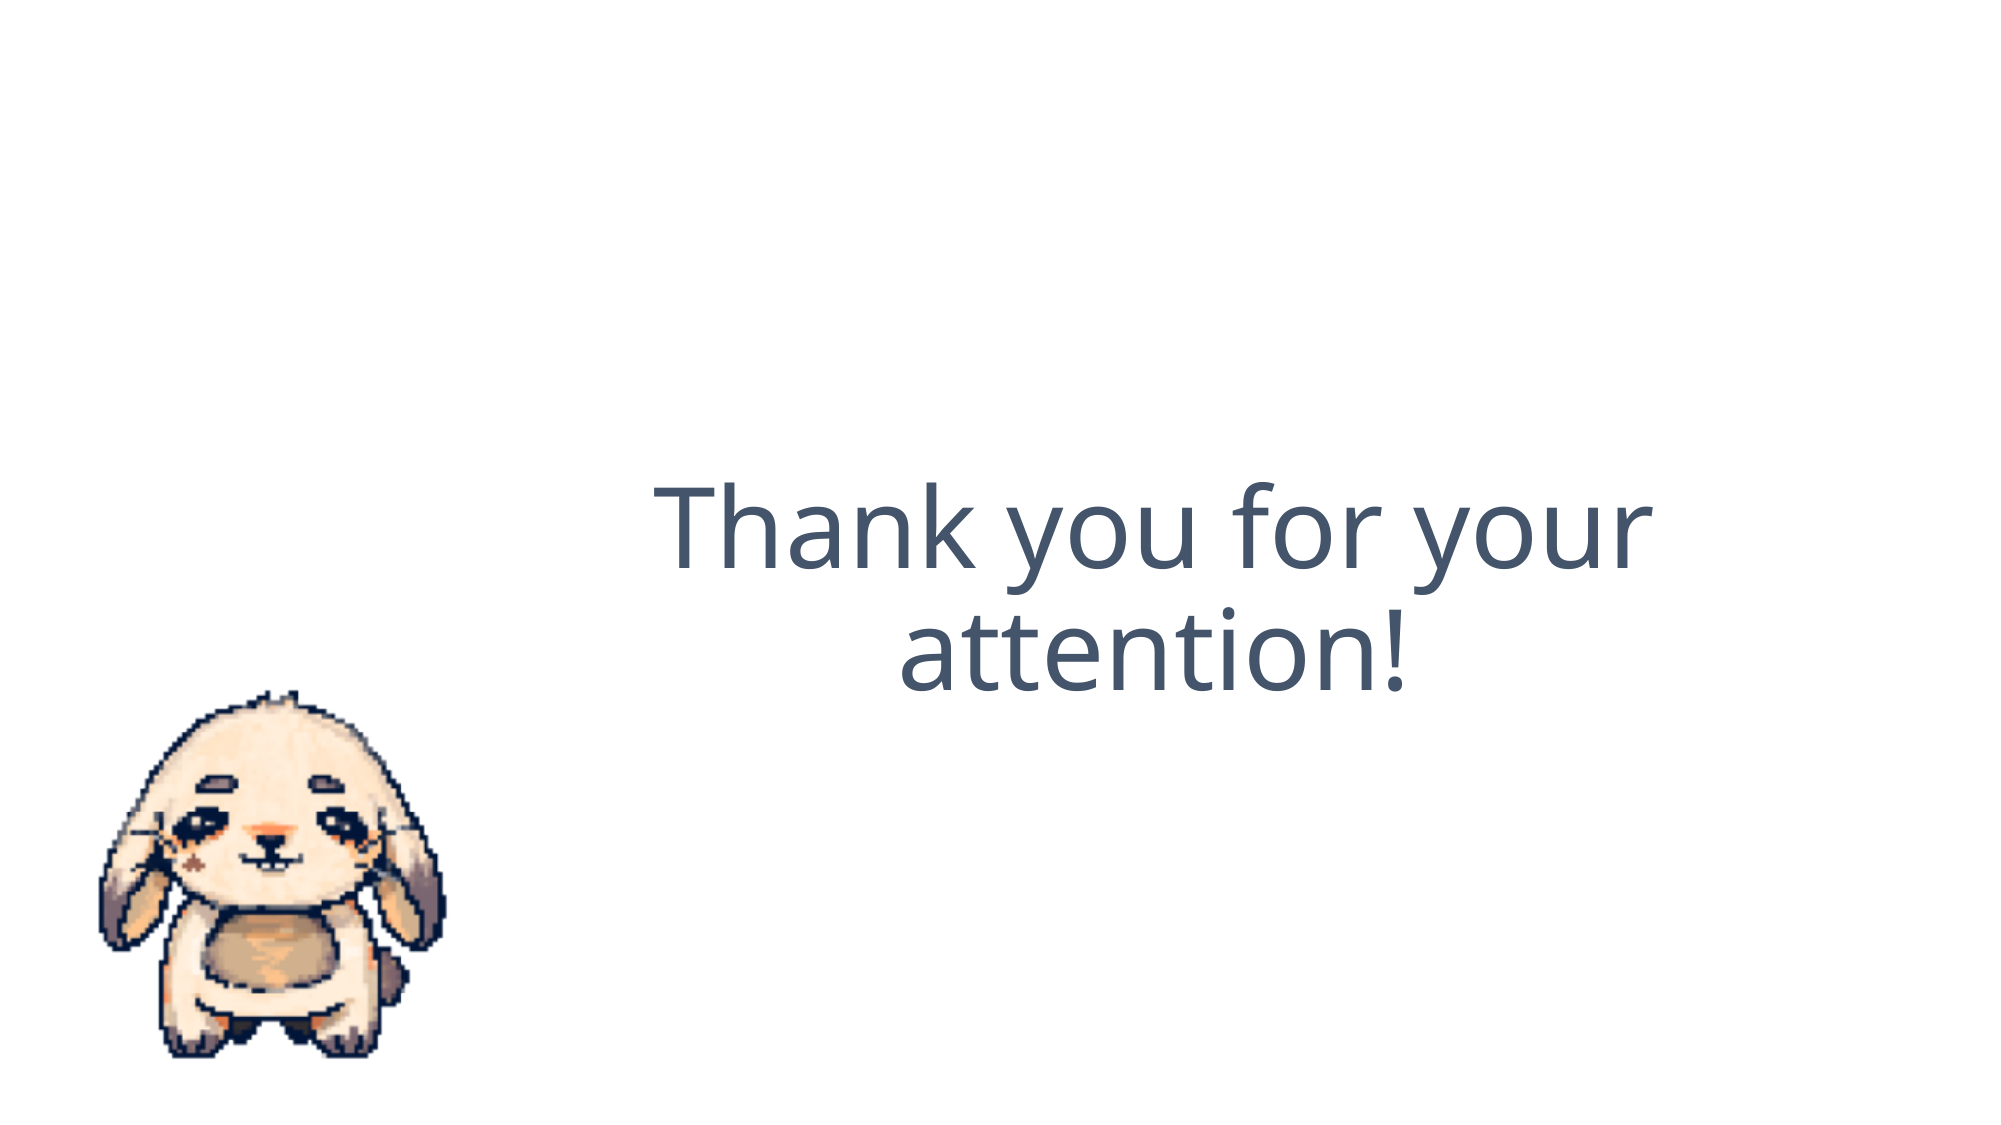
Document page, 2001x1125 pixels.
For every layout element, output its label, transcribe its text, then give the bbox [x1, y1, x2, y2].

title Thank you for your attention! [633, 333, 1676, 853]
picture [0, 491, 572, 1086]
